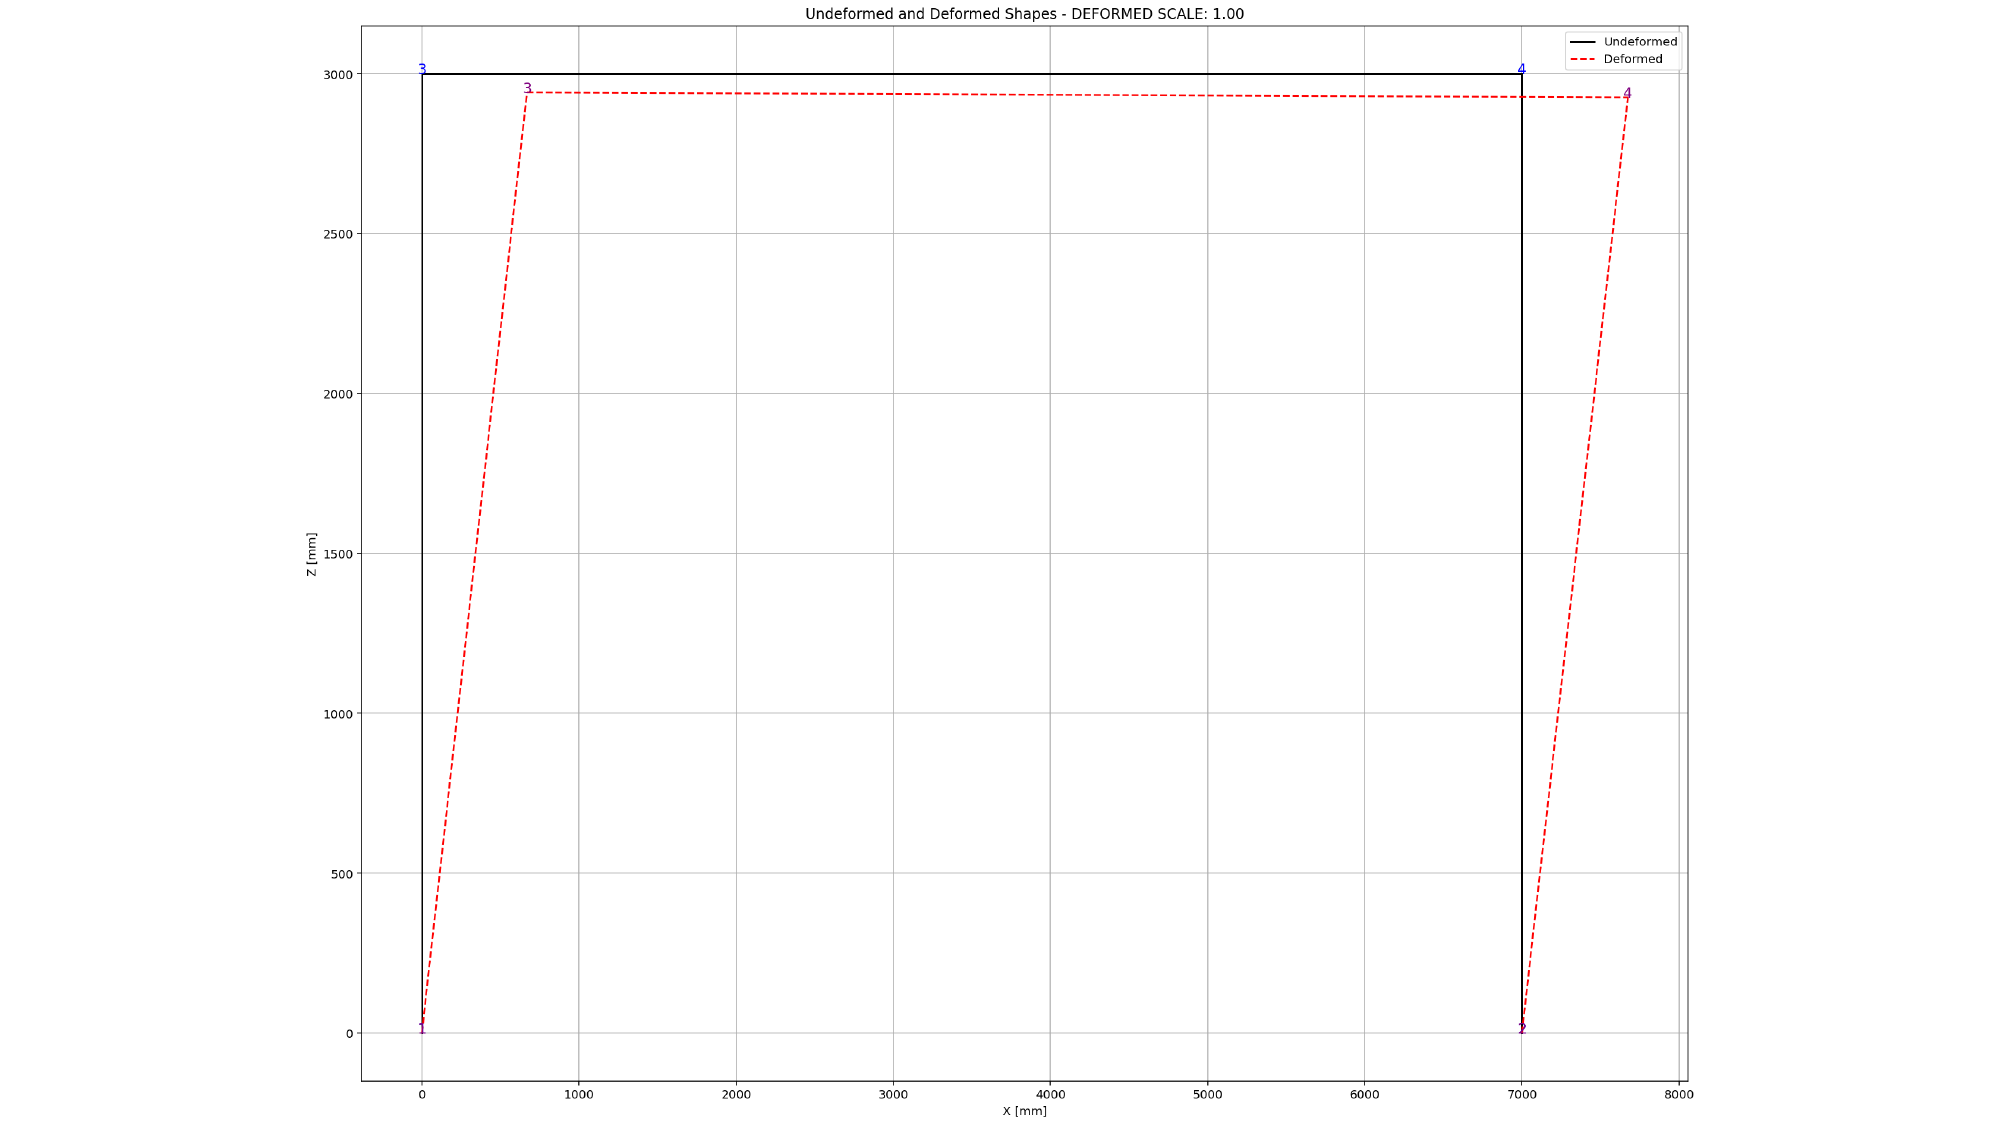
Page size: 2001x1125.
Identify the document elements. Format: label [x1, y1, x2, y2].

picture [297, 0, 1703, 1125]
